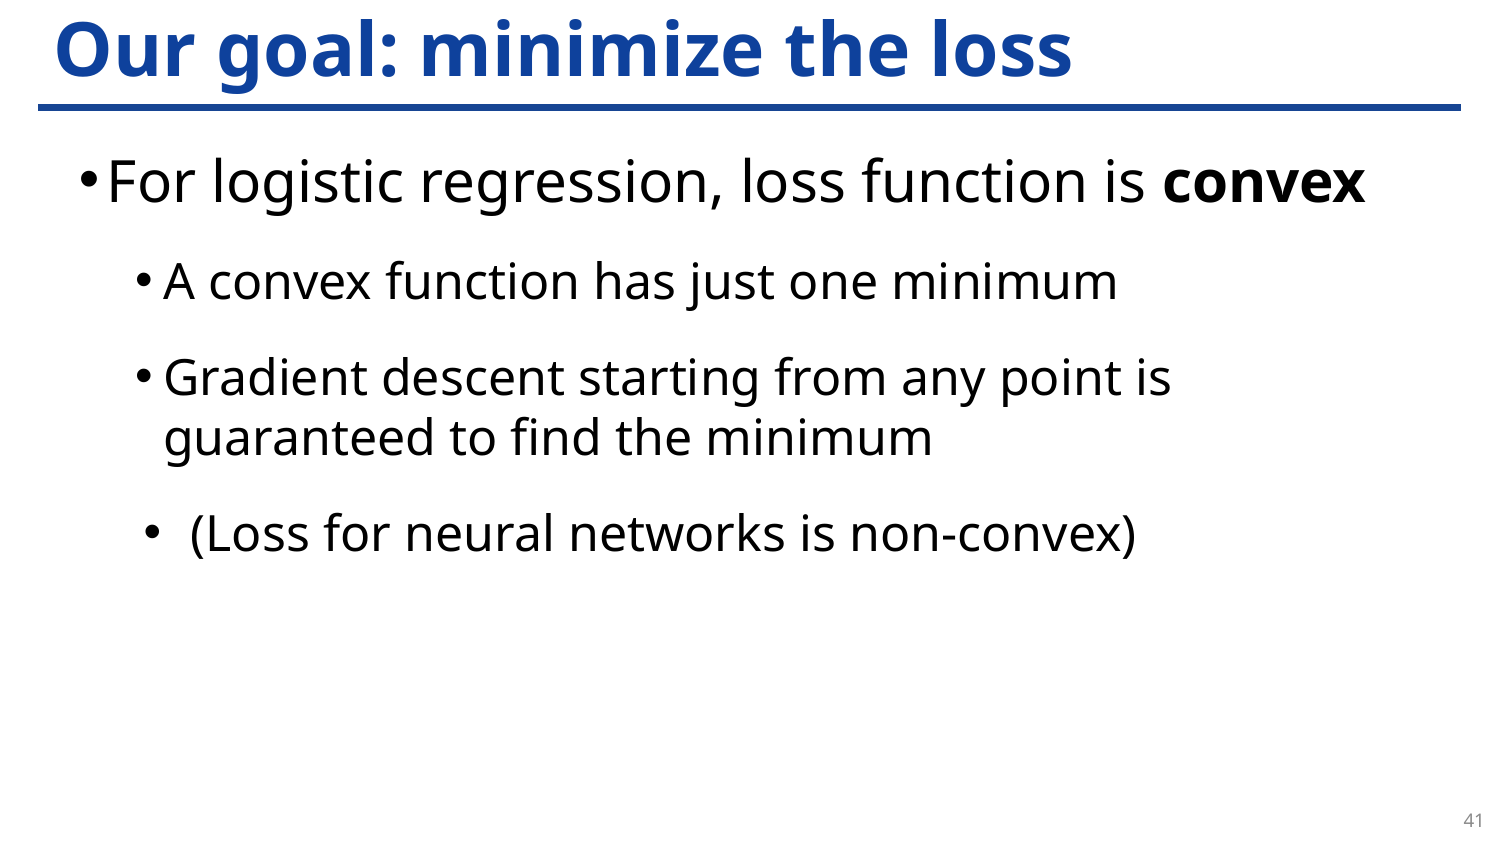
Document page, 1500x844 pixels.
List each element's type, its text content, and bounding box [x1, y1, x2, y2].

slide_number 41 [1425, 798, 1500, 844]
list For logistic regression, loss function is convex A convex function has just one minimum Gradient descent starting from any point is guaranteed to find the minimum (Loss for neural networks is non-convex) [63, 136, 1425, 814]
title Our goal: minimize the loss [38, 0, 1461, 105]
